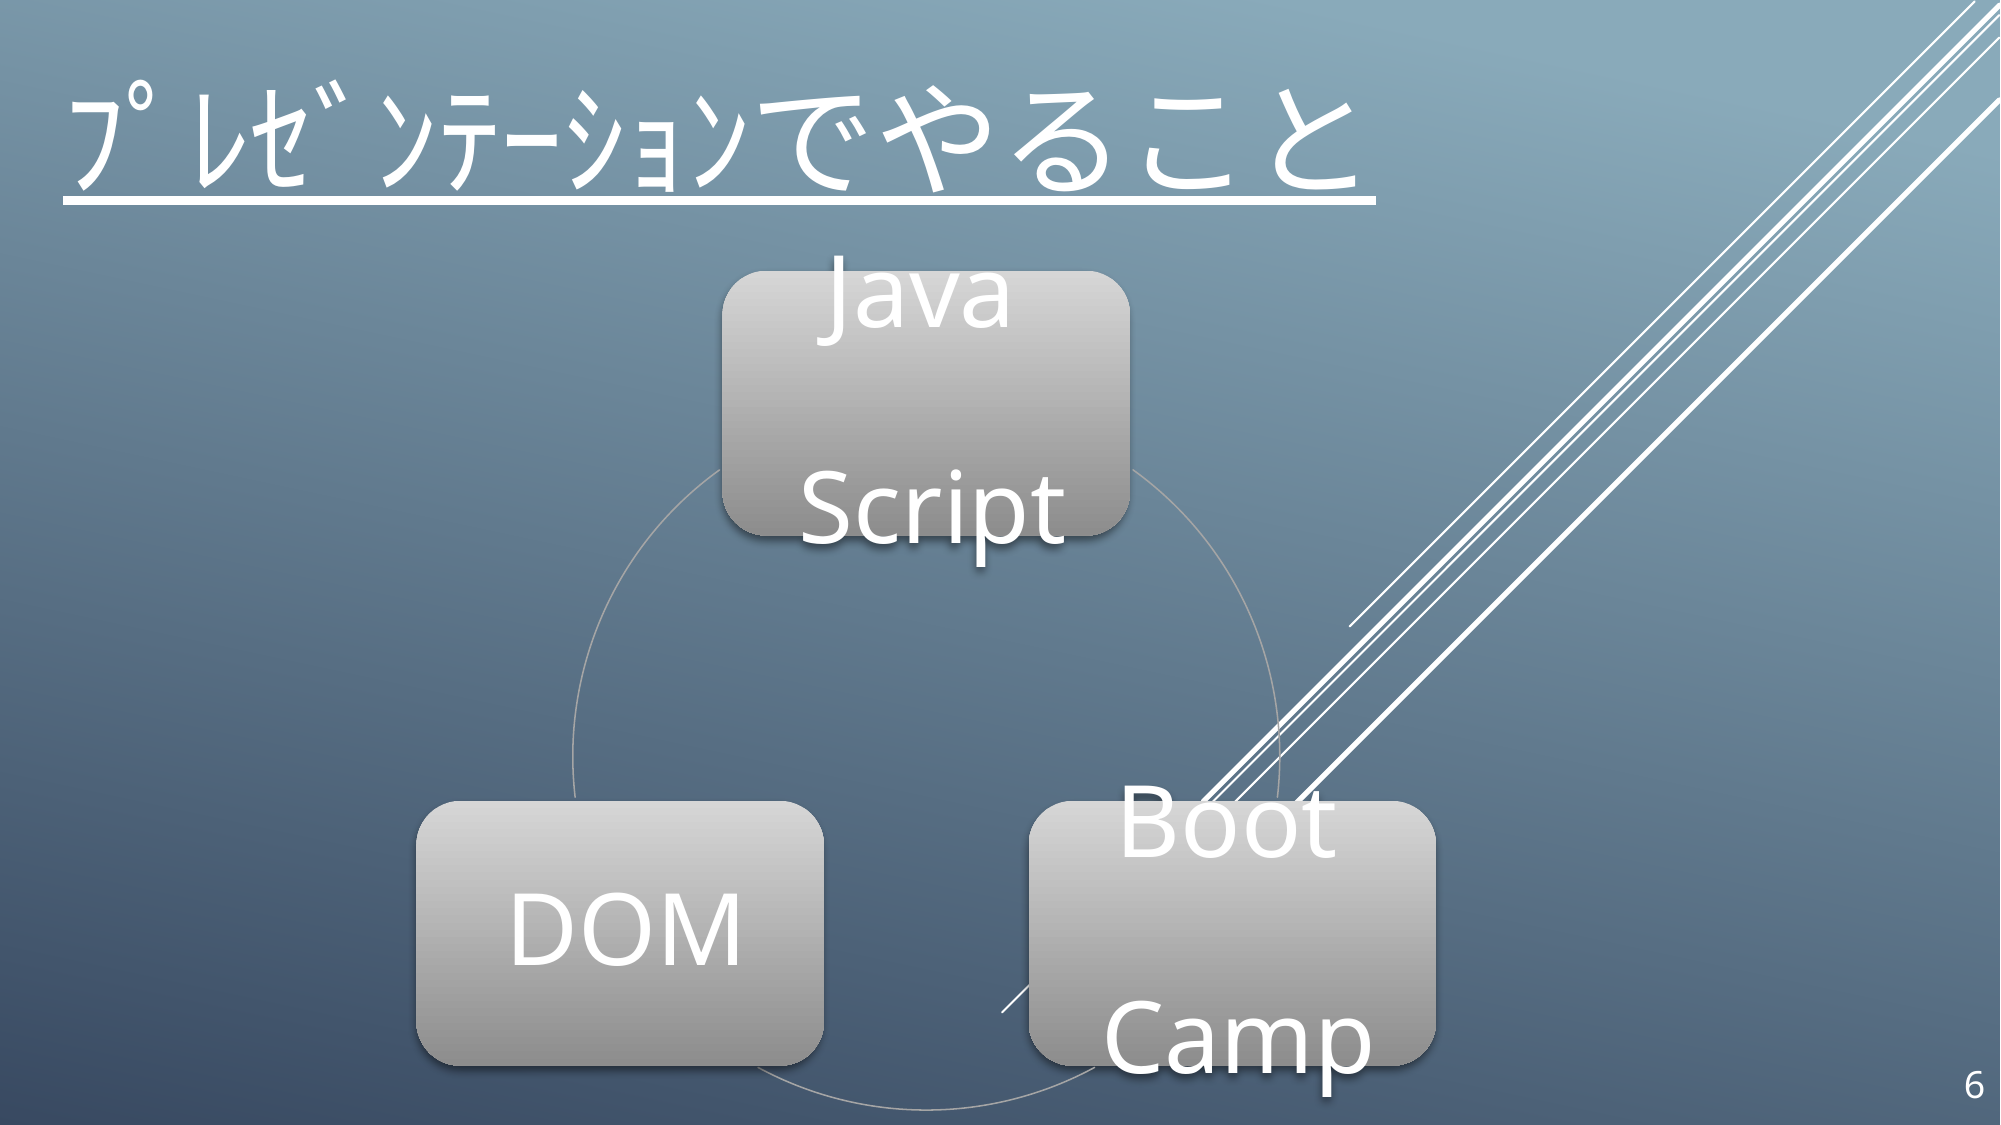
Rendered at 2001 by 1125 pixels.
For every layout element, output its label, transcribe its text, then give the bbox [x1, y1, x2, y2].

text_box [259, 270, 1594, 1125]
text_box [332, 254, 1667, 1125]
slide_number 6 [1812, 1009, 2000, 1120]
text_box ﾌﾟﾚｾﾞﾝﾃｰｼｮﾝでやること [48, 54, 2000, 219]
